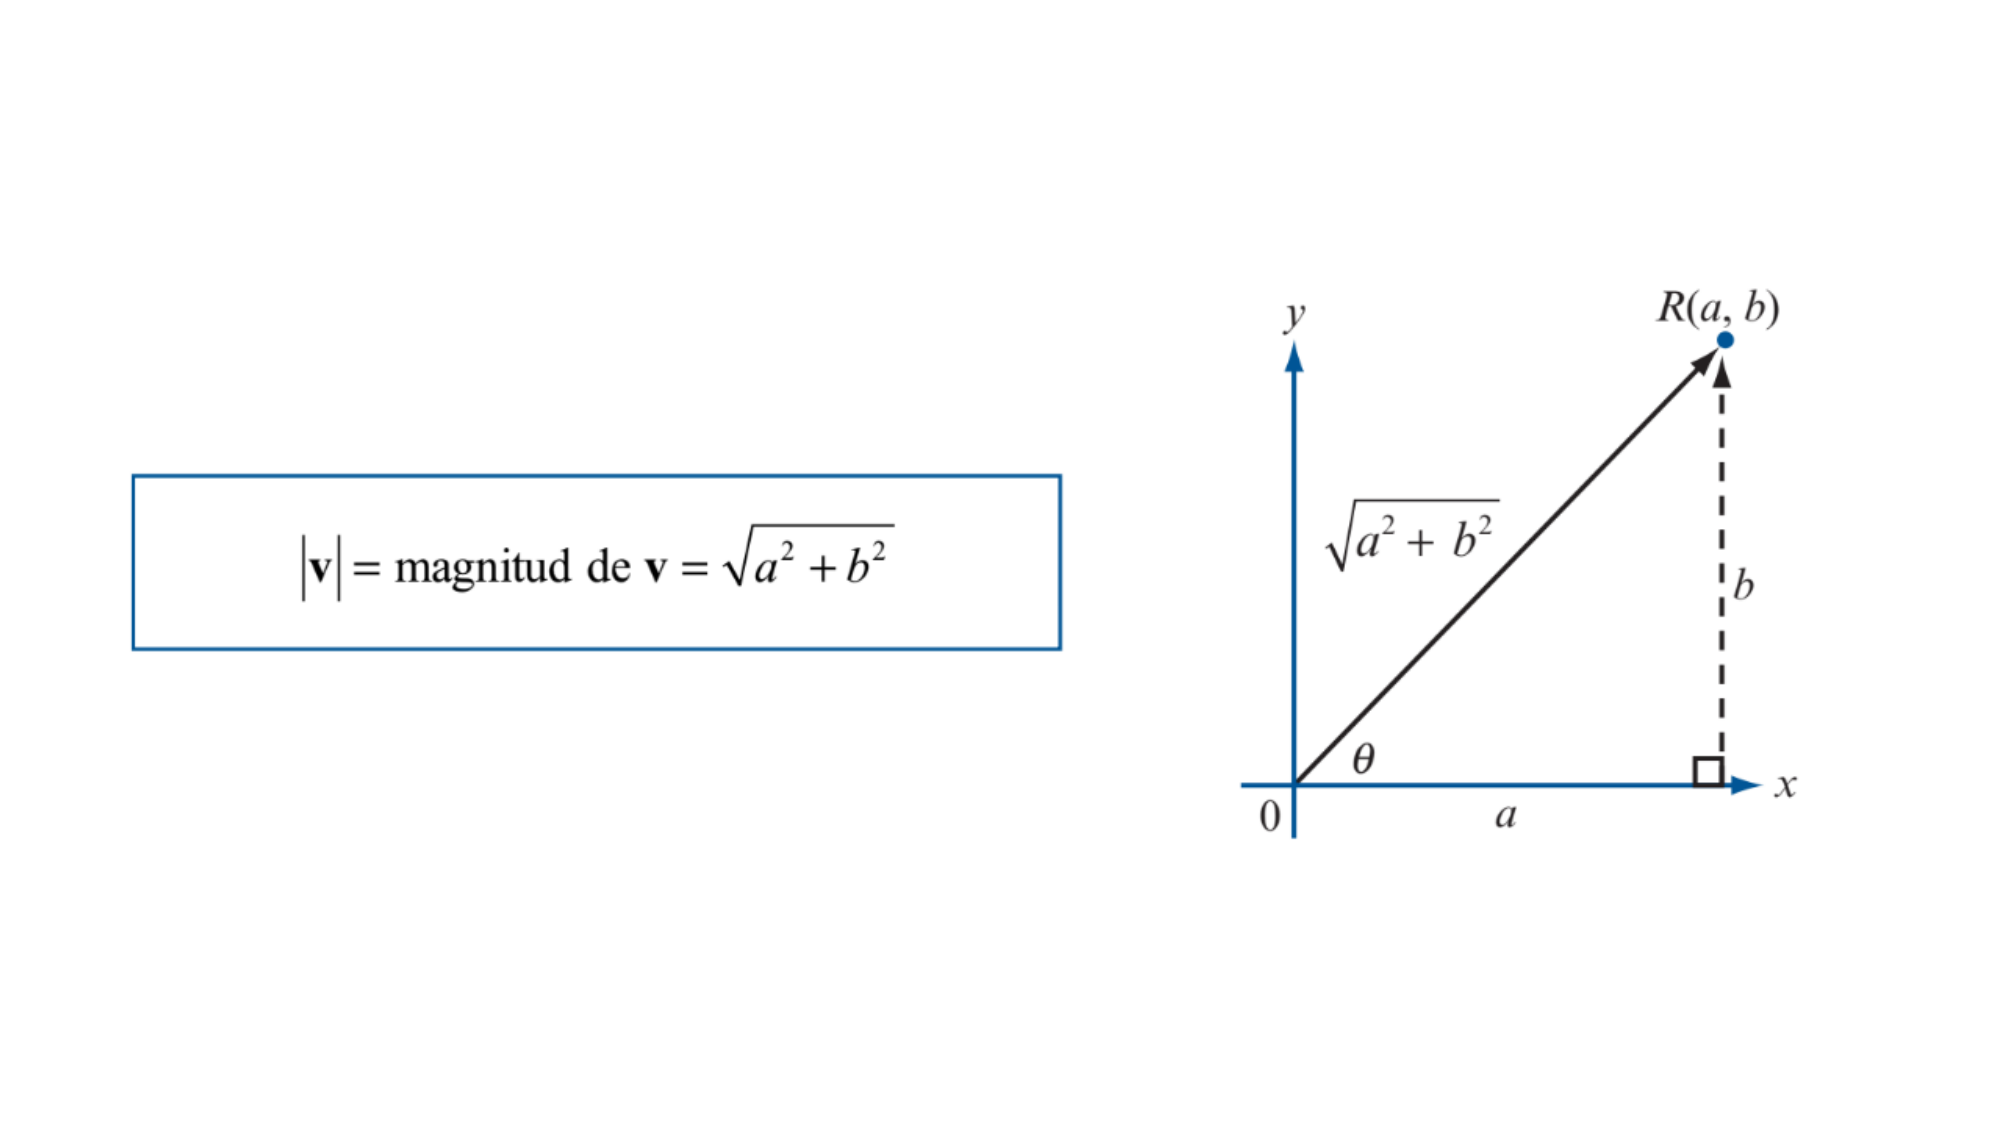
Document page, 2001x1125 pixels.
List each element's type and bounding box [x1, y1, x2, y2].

picture [1212, 253, 1861, 872]
picture [118, 463, 1075, 661]
